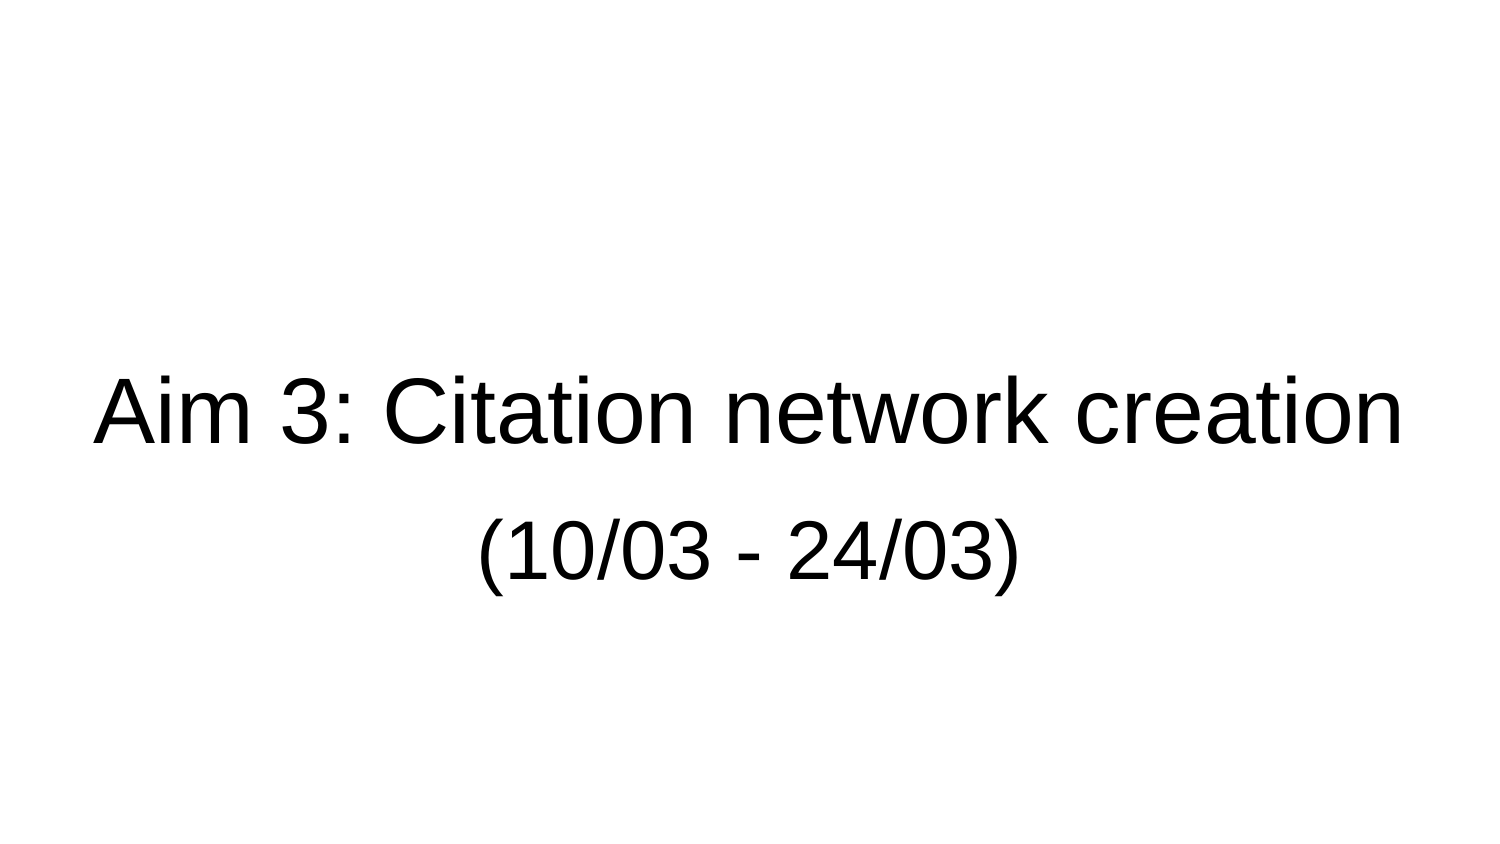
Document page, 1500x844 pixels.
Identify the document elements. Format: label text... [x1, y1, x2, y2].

title Aim 3: Citation network creation [51, 232, 1449, 478]
title (10/03 - 24/03) [405, 479, 1095, 611]
